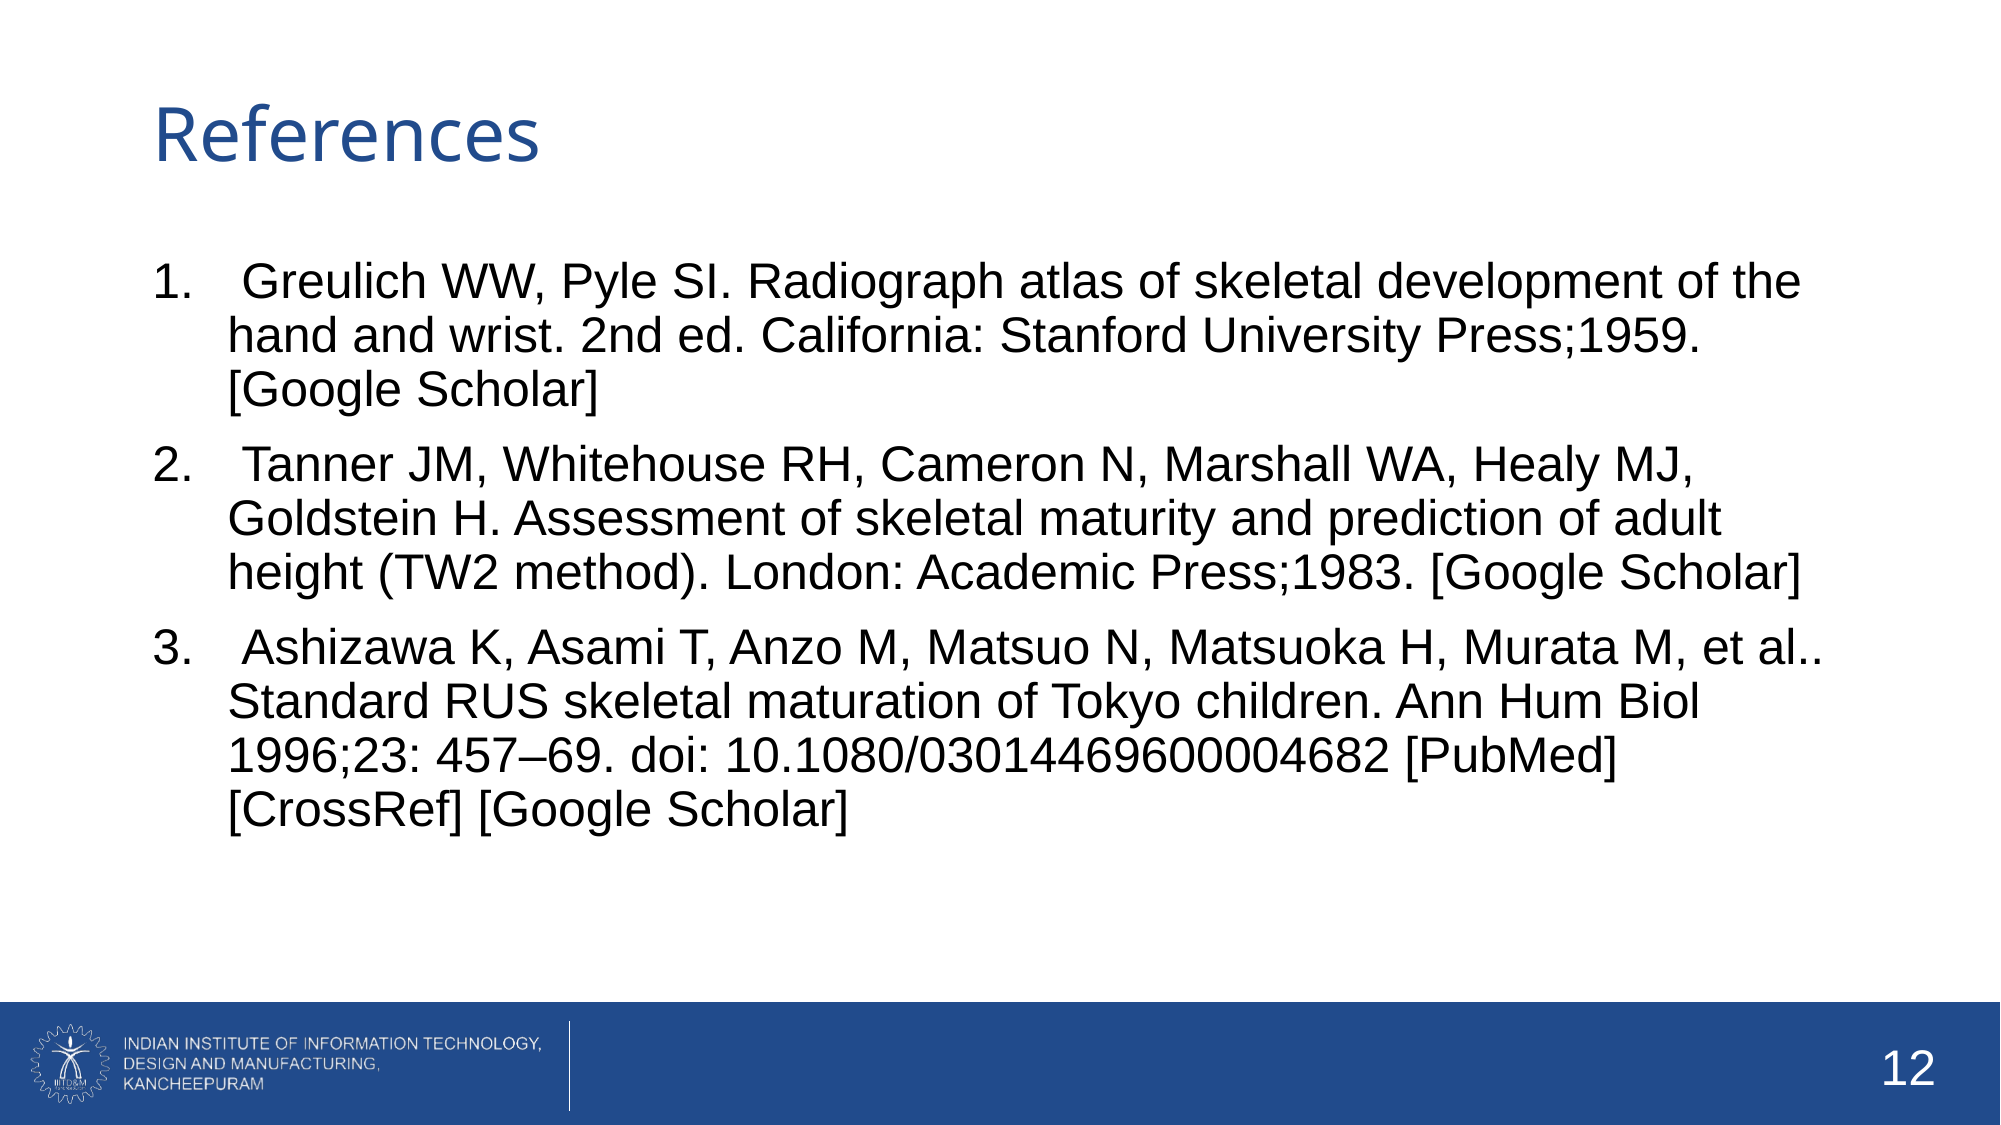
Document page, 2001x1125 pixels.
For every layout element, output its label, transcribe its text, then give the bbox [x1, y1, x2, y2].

slide_number 12 [1701, 1035, 1952, 1096]
title References [137, 59, 1863, 215]
picture [19, 1014, 551, 1113]
list Greulich WW, Pyle SI. Radiograph atlas of skeletal development of the hand and wrist. 2nd ed. California: Stanford University Press;1959. [Google Scholar] Tanner JM, Whitehouse RH, Cameron N, Marshall WA, Healy MJ, Goldstein H. Assessment of skeletal maturity and prediction of adult height (TW2 method). London: Academic Press;1983. [Google Scholar] Ashizawa K, Asami T, Anzo M, Matsuo N, Matsuoka H, Murata M, et al.. Standard RUS skeletal maturation of Tokyo children. Ann Hum Biol 1996;23: 457–69. doi: 10.1080/03014469600004682 [PubMed] [CrossRef] [Google Scholar] [137, 247, 1863, 965]
